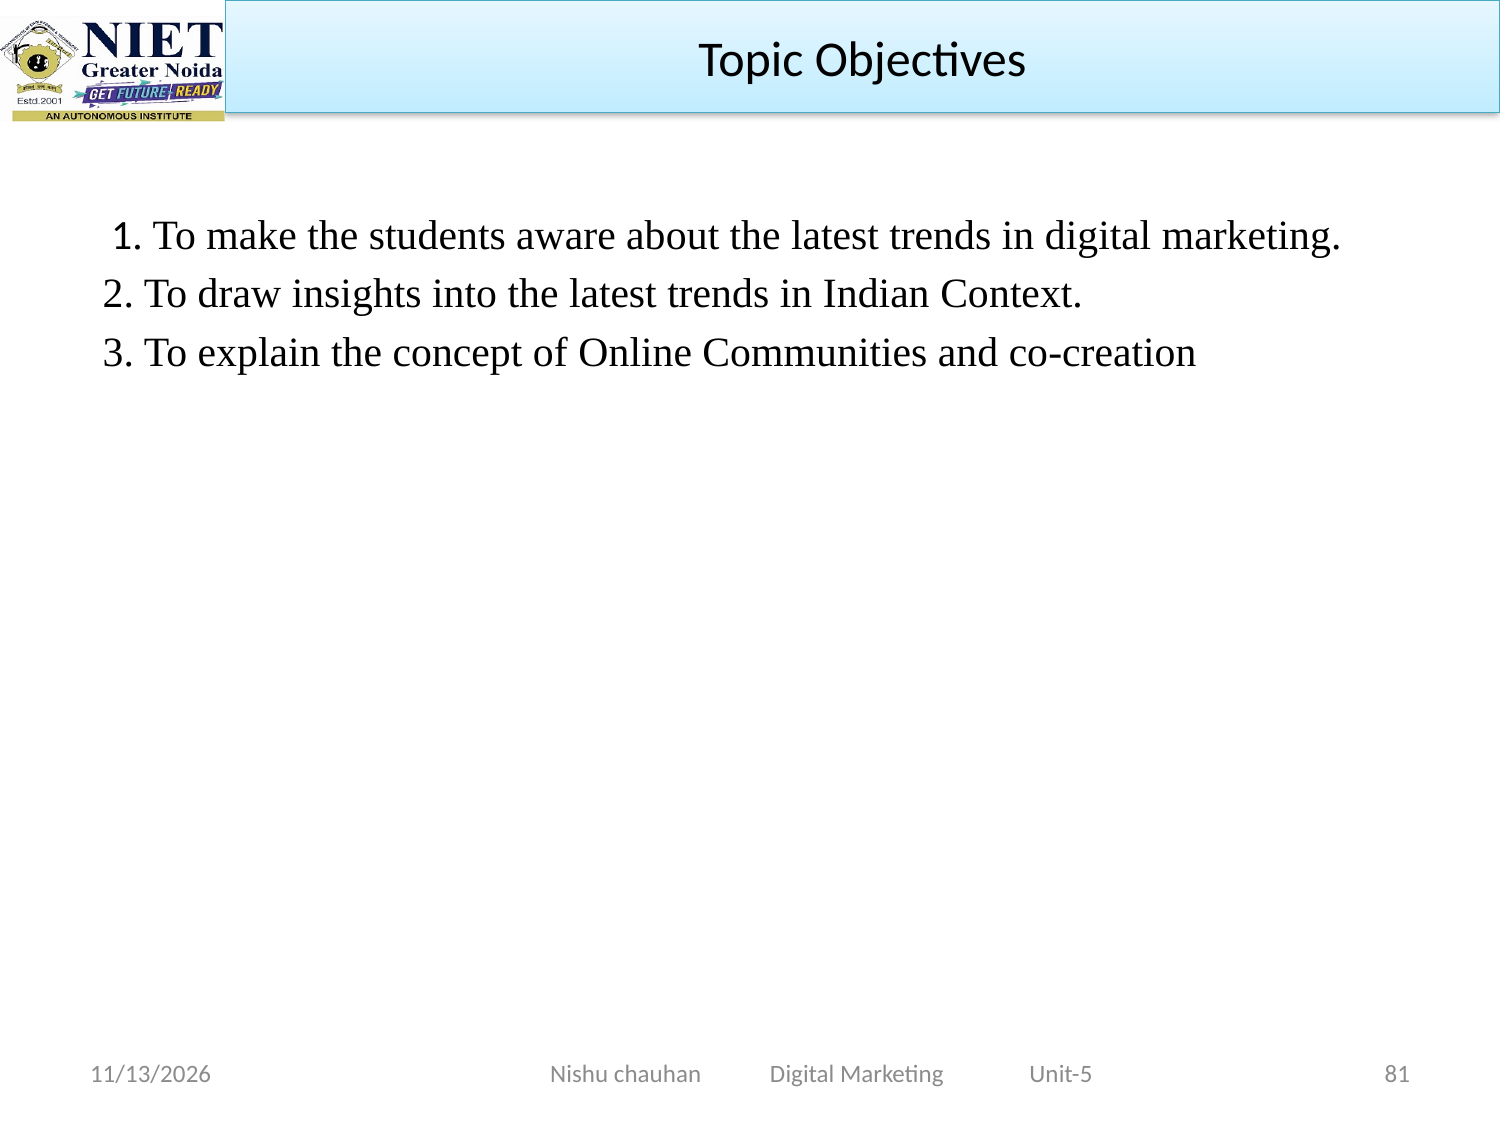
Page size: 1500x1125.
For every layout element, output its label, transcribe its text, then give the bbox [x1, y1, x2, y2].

slide_number 28-May-24 [75, 1042, 412, 1103]
list 1. To make the students aware about the latest trends in digital marketing. 2. To draw insights into the latest trends in Indian Context. 3. To explain the concept of Online Communities and co-creation [87, 200, 1463, 1025]
picture [0, 0, 226, 151]
slide_number 81 [1074, 1042, 1425, 1103]
text_box Topic Objectives [226, 0, 1500, 113]
footer Nishu chauhan Digital Marketing Unit-5 [412, 1042, 1074, 1103]
